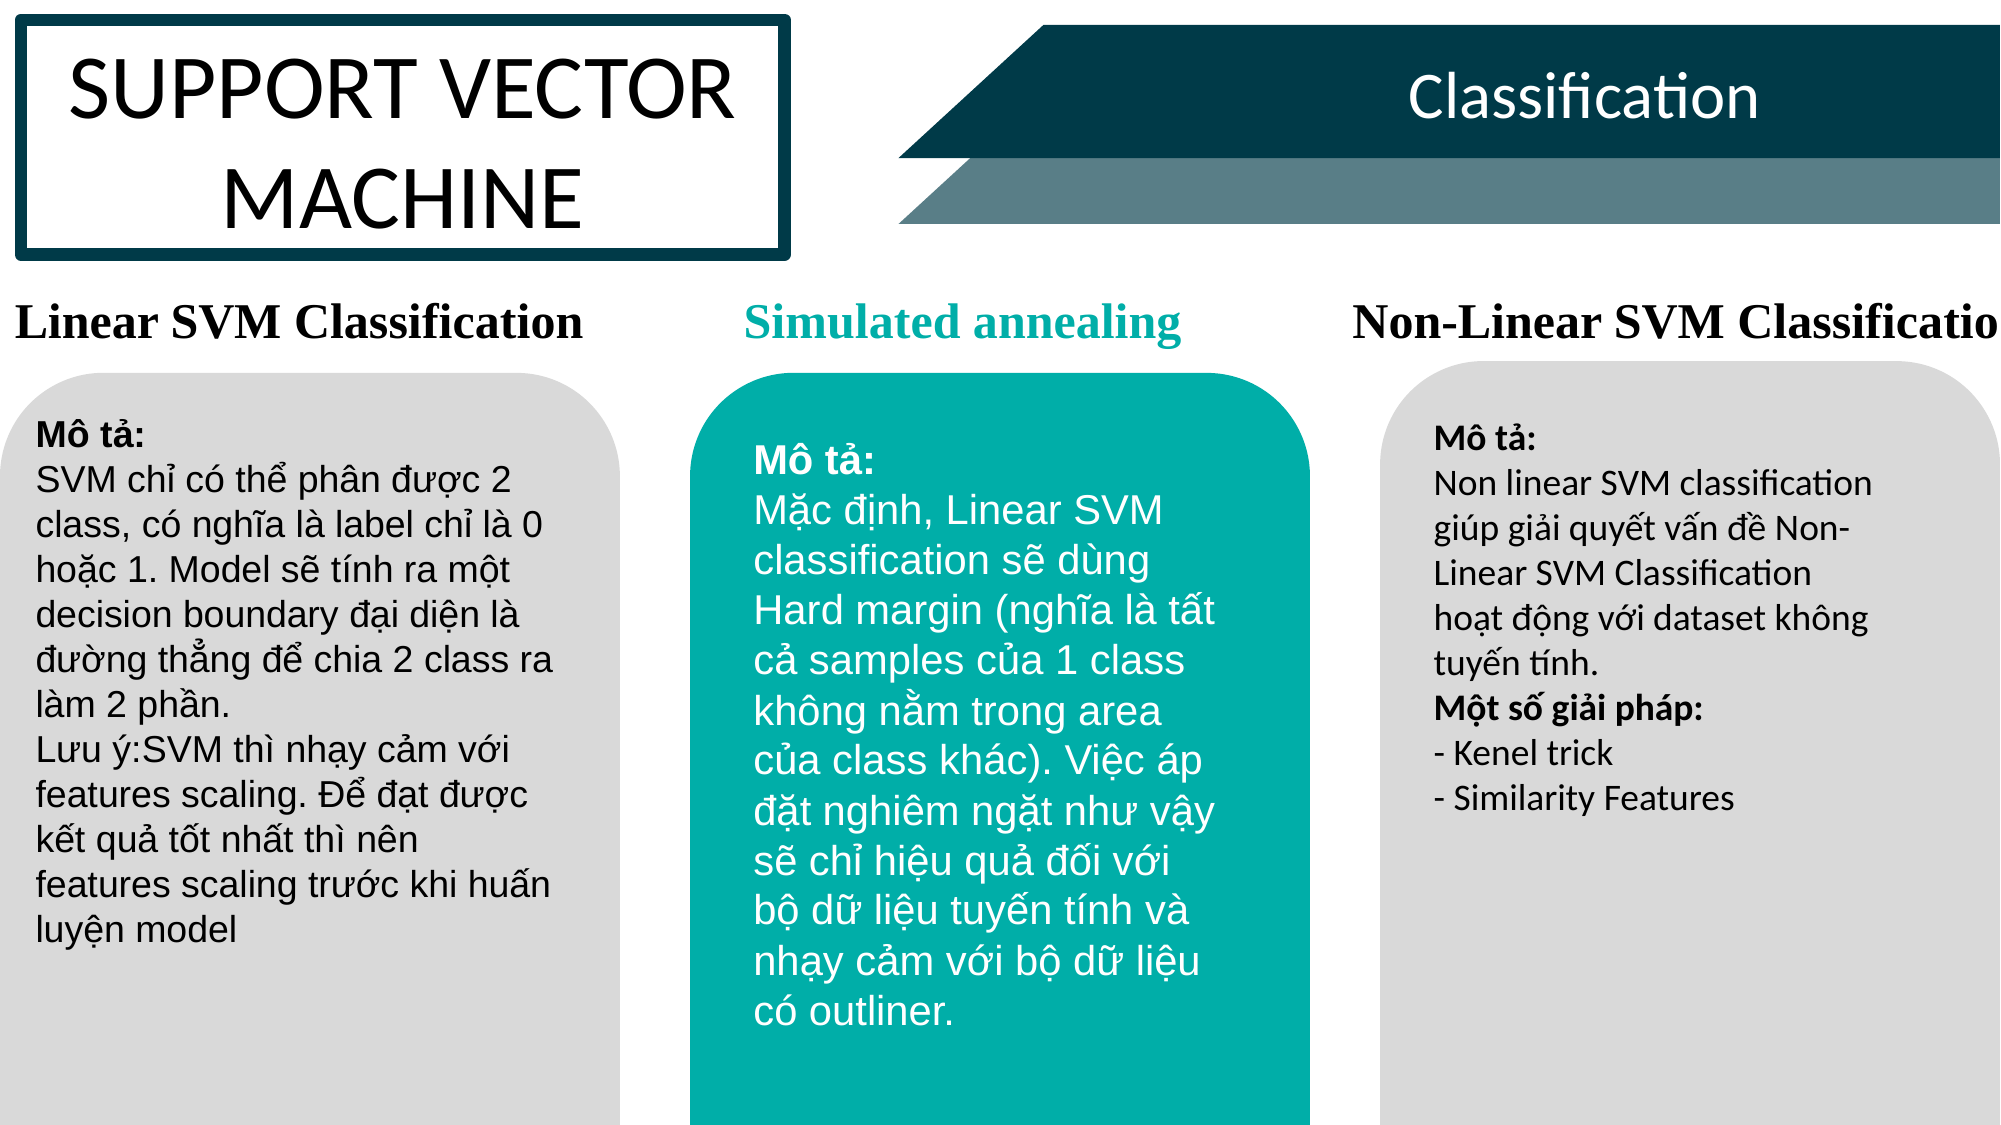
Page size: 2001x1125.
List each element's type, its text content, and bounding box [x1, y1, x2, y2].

text_box Classification [895, 23, 2000, 160]
text_box [688, 371, 1311, 1125]
text_box SUPPORT VECTOR MACHINE [20, 19, 785, 255]
text_box [895, 160, 2000, 226]
text_box [1379, 360, 2000, 1125]
text_box Mô tả: SVM chỉ có thể phân được 2 class, có nghĩa là label chỉ là 0 hoặc 1. Model sẽ tính ra một decision boundary đại diện là đường thẳng để chia 2 class ra làm 2 phần. Lưu ý:SVM thì nhạy cảm với features scaling. Để đạt được kết quả tốt nhất thì nên features scaling trước khi huấn luyện model [20, 403, 572, 958]
text_box Mô tả: Mặc định, Linear SVM classification sẽ dùng Hard margin (nghĩa là tất cả samples của 1 class không nằm trong area của class khác). Việc áp đặt nghiêm ngặt như vậy sẽ chỉ hiệu quả đối với bộ dữ liệu tuyến tính và nhạy cảm với bộ dữ liệu có outliner. [738, 425, 1232, 1091]
text_box Simulated annealing [728, 251, 1271, 356]
text_box Non-Linear SVM Classification [1337, 251, 2000, 356]
text_box Linear SVM Classification [0, 251, 696, 356]
text_box [0, 371, 621, 1125]
text_box Mô tả: Non linear SVM classification giúp giải quyết vấn đề Non-Linear SVM Classification hoạt động với dataset không tuyến tính. Một số giải pháp: - Kenel trick - Similarity Features [1418, 405, 1957, 826]
